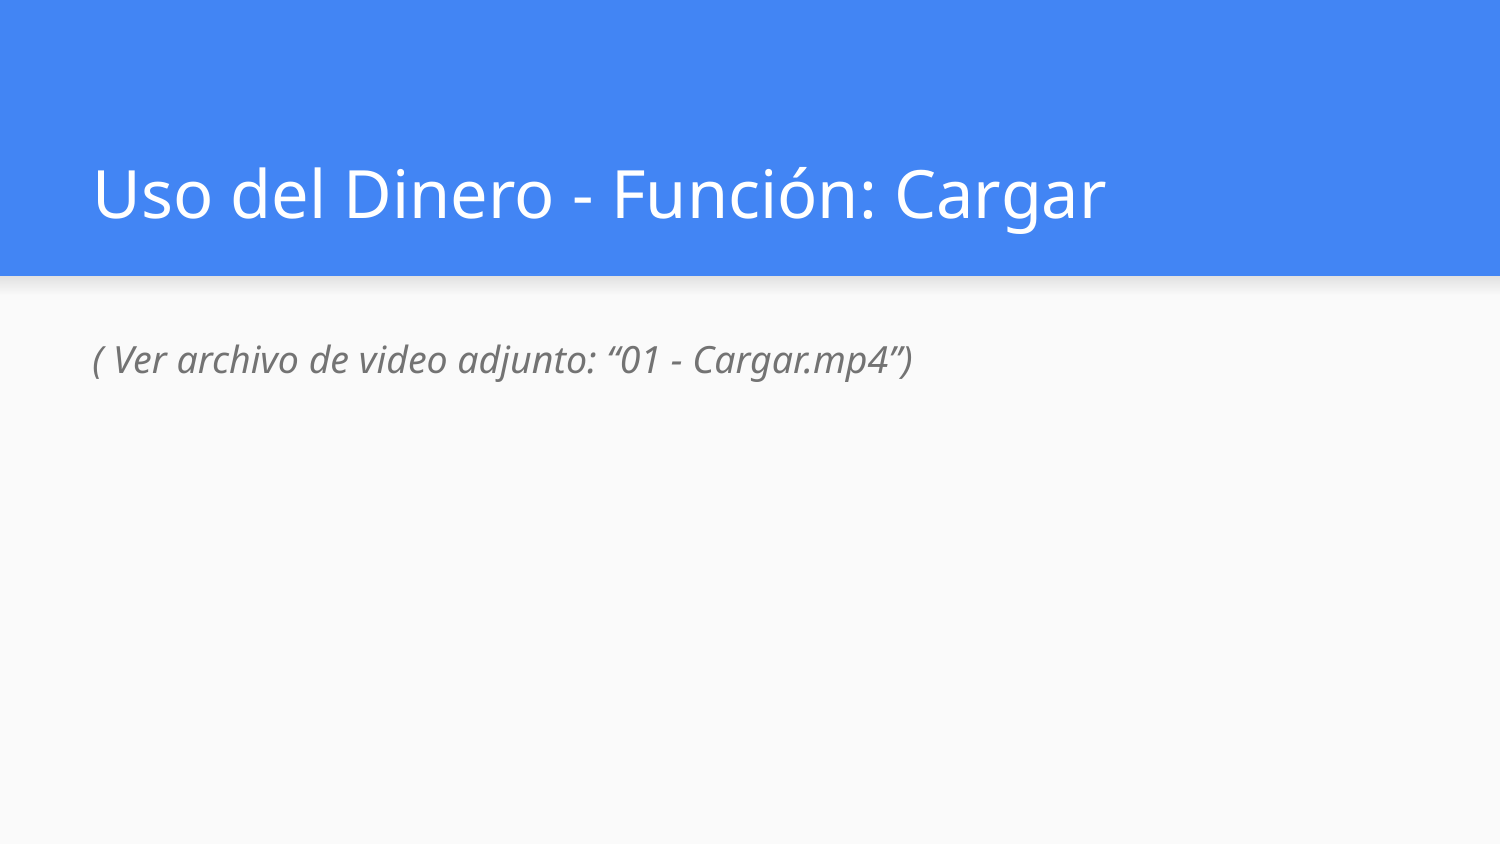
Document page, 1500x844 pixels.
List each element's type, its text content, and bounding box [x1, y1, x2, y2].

list ( Ver archivo de video adjunto: “01 - Cargar.mp4”) [77, 314, 1427, 760]
title Uso del Dinero - Función: Cargar [77, 121, 1427, 248]
